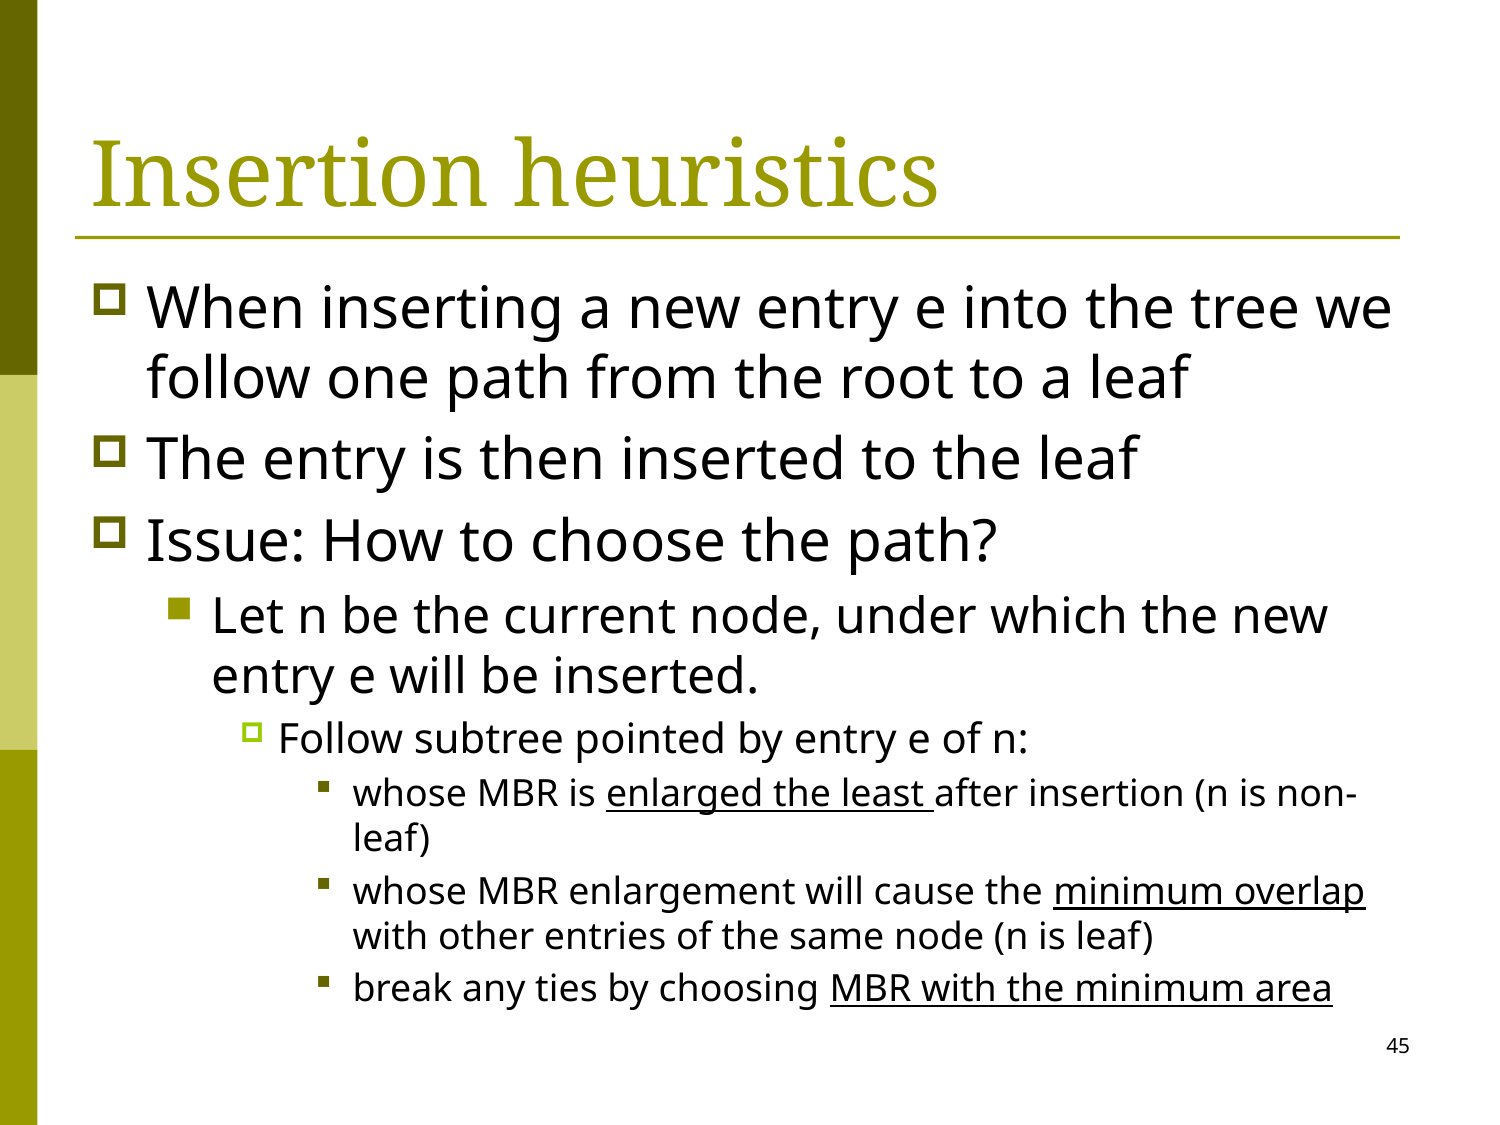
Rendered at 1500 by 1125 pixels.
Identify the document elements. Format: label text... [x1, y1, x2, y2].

list When inserting a new entry e into the tree we follow one path from the root to a leaf The entry is then inserted to the leaf Issue: How to choose the path? Let n be the current node, under which the new entry e will be inserted. Follow subtree pointed by entry e of n: whose MBR is enlarged the least after insertion (n is non-leaf) whose MBR enlargement will cause the minimum overlap with other entries of the same node (n is leaf) break any ties by choosing MBR with the minimum area [75, 262, 1425, 1063]
title Insertion heuristics [75, 45, 1425, 233]
slide_number 45 [1074, 1025, 1425, 1100]
